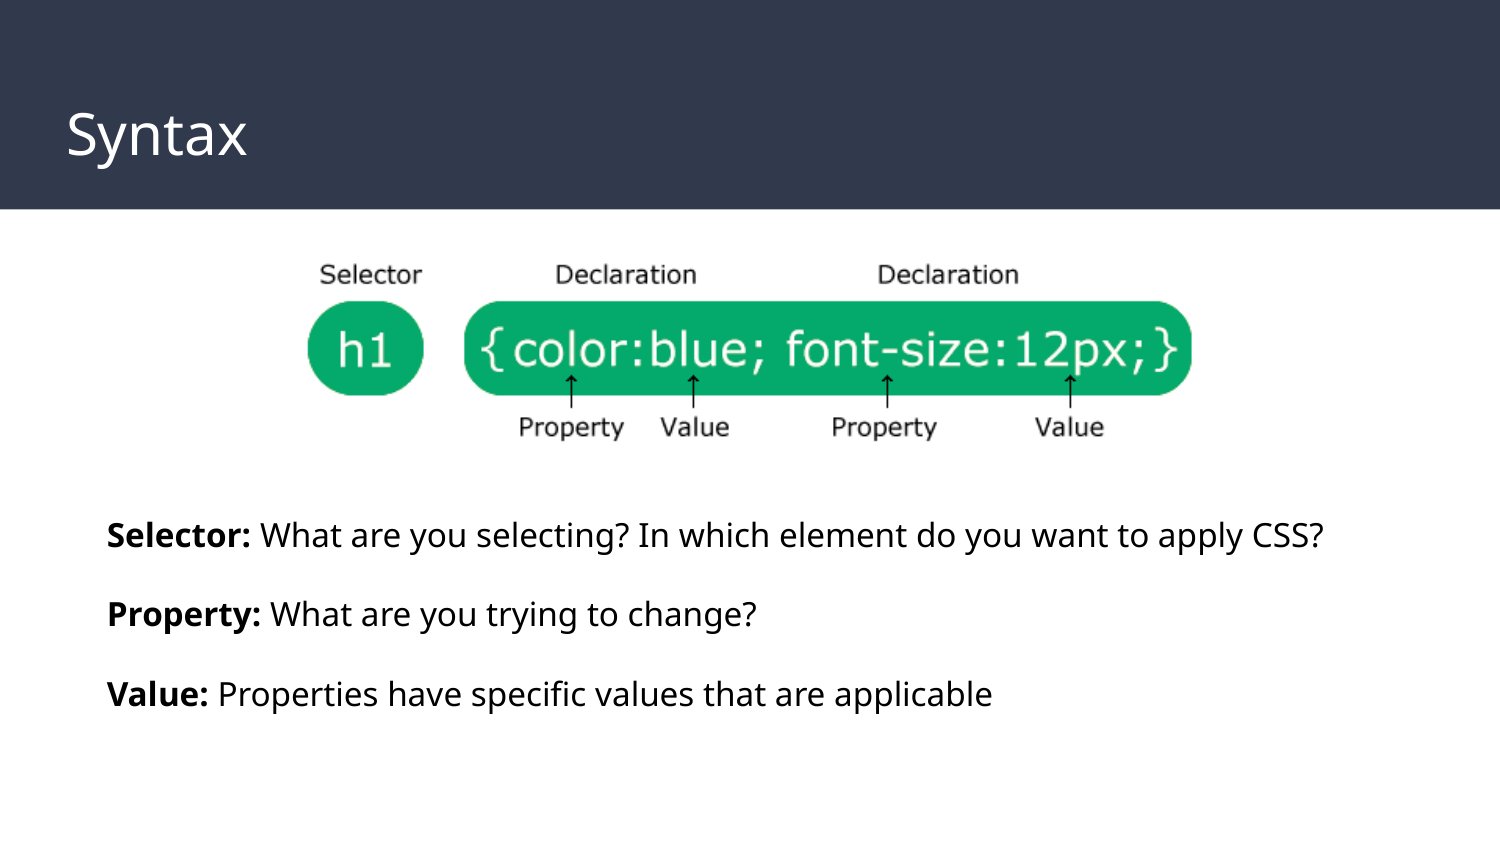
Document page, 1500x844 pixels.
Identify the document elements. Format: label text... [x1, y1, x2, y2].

title Syntax [51, 82, 1449, 185]
picture [305, 259, 1195, 446]
text_box Selector: What are you selecting? In which element do you want to apply CSS? Property: What are you trying to change? Value: Properties have specific values that are applicable [91, 498, 1408, 729]
